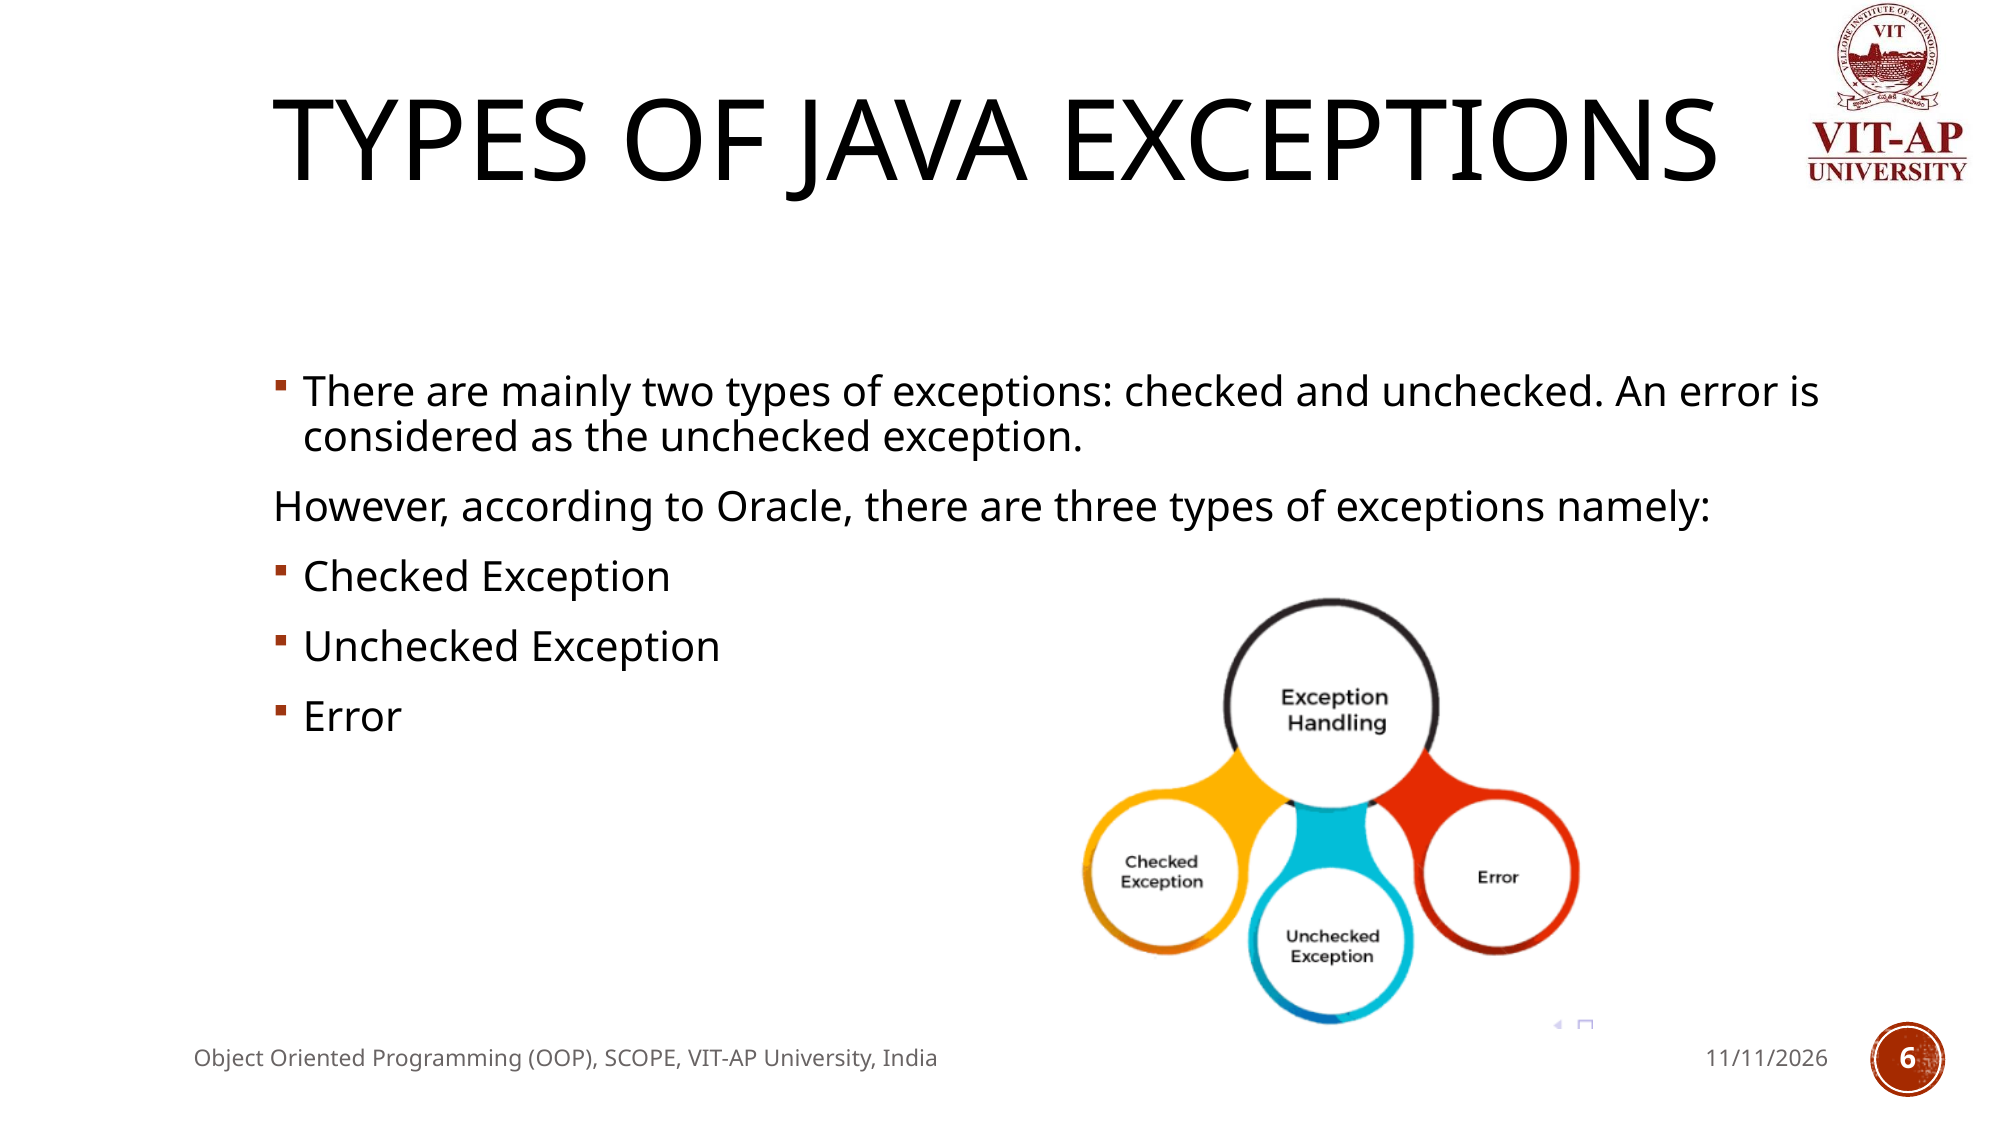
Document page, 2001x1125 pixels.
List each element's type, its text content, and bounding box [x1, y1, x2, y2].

slide_number 6 [1855, 1028, 1961, 1089]
picture [1065, 575, 1593, 1029]
list There are mainly two types of exceptions: checked and unchecked. An error is considered as the unchecked exception. However, according to Oracle, there are three types of exceptions namely: Checked Exception Unchecked Exception Error [258, 242, 1908, 908]
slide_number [1306, 1028, 1844, 1089]
title Types of Java Exceptions [258, 12, 1908, 242]
picture [1784, 0, 2000, 216]
footer Object Oriented Programming (OOP), SCOPE, VIT-AP University, India [178, 1028, 1217, 1089]
